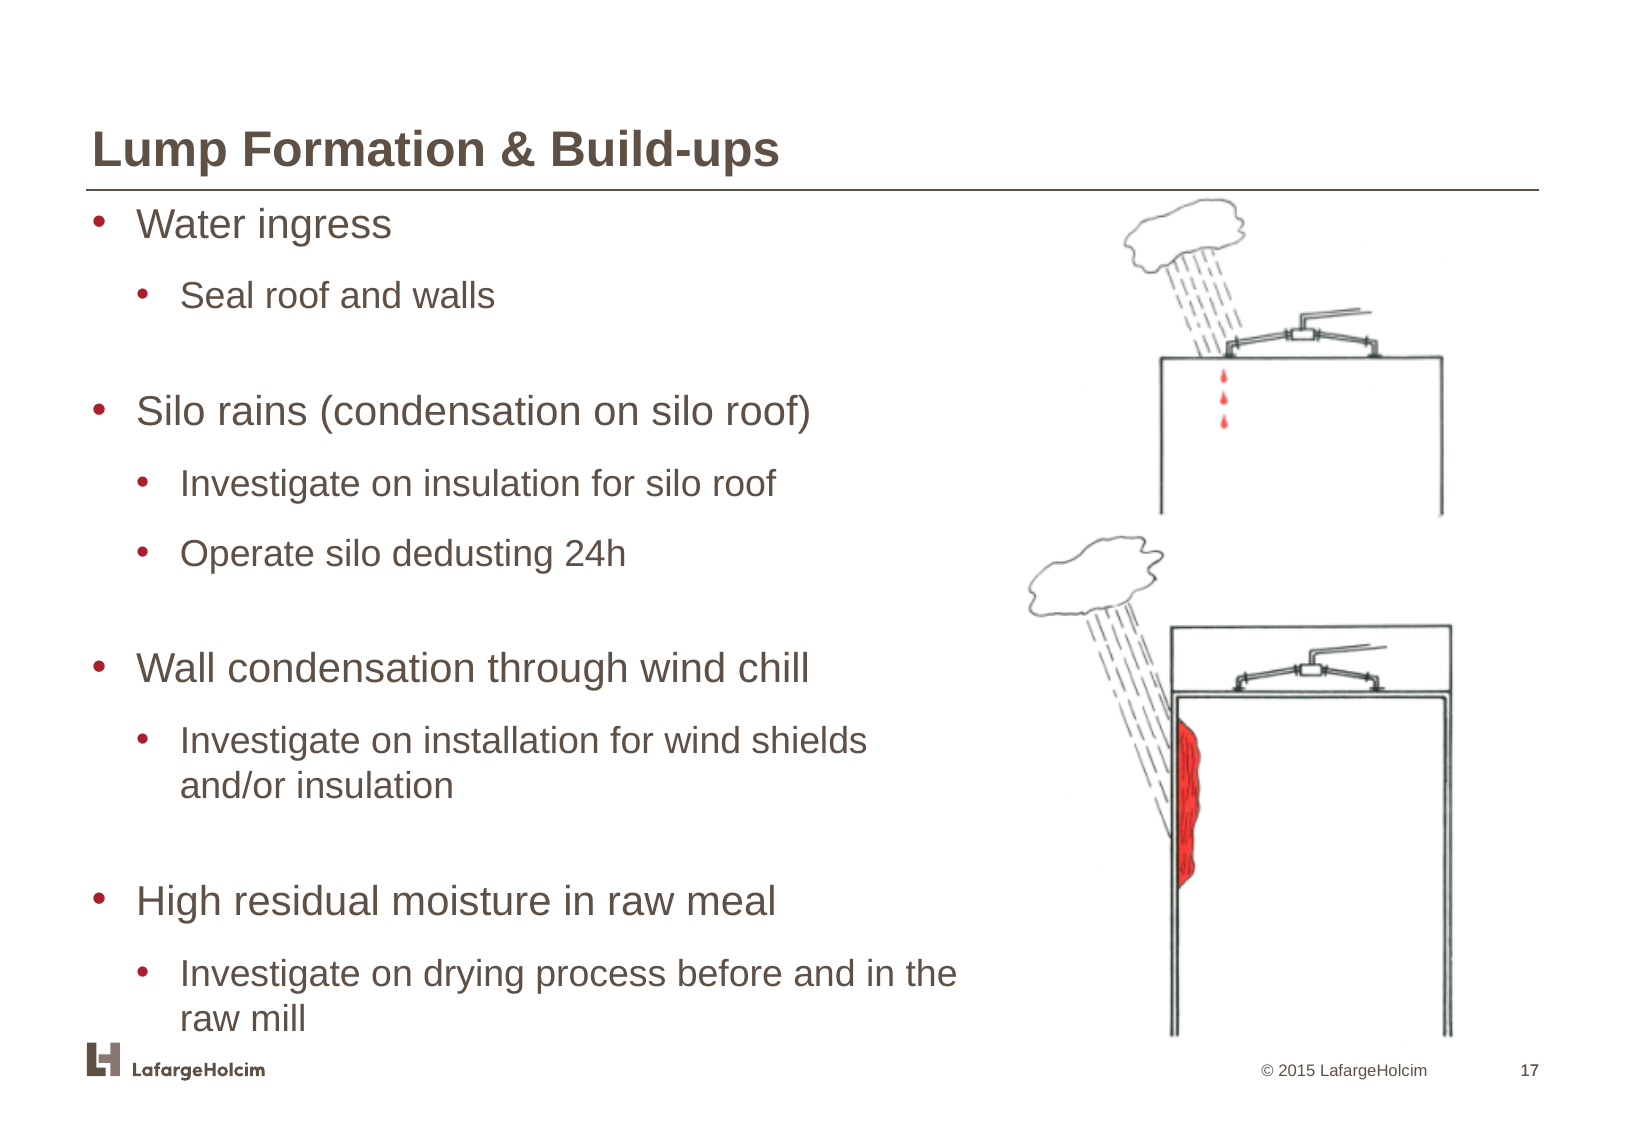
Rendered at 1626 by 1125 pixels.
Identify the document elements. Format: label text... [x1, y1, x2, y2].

text_box 17 [1467, 1052, 1539, 1080]
picture [1024, 526, 1463, 1048]
text_box Water ingress Seal roof and walls Silo rains (condensation on silo roof) Investigate on insulation for silo roof Operate silo dedusting 24h Wall condensation through wind chill Investigate on installation for wind shields and/or insulation High residual moisture in raw meal Investigate on drying process before and in the raw mill [91, 196, 967, 1035]
text_box Lump Formation & Build-ups [91, 49, 1532, 180]
picture [1072, 195, 1464, 520]
